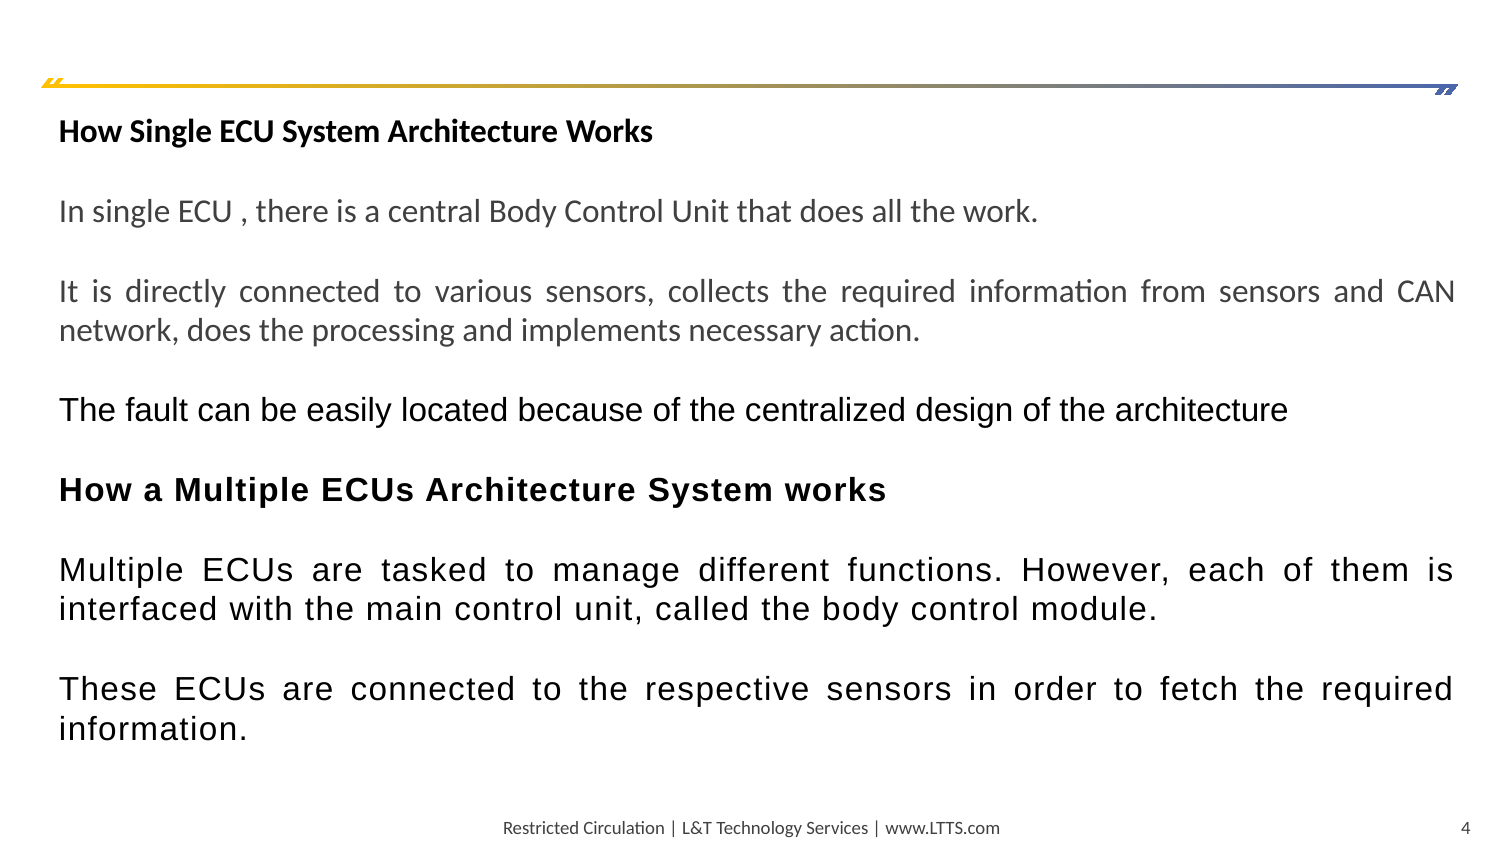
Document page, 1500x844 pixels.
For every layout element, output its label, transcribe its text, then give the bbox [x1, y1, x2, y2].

text_box [118, 11, 1447, 94]
text_box How Single ECU System Architecture Works In single ECU , there is a central Body Control Unit that does all the work. It is directly connected to various sensors, collects the required information from sensors and CAN network, does the processing and implements necessary action. The fault can be easily located because of the centralized design of the architecture How a Multiple ECUs Architecture System works Multiple ECUs are tasked to manage different functions. However, each of them is interfaced with the main control unit, called the body control module. These ECUs are connected to the respective sensors in order to fetch the required information. [59, 109, 1458, 796]
